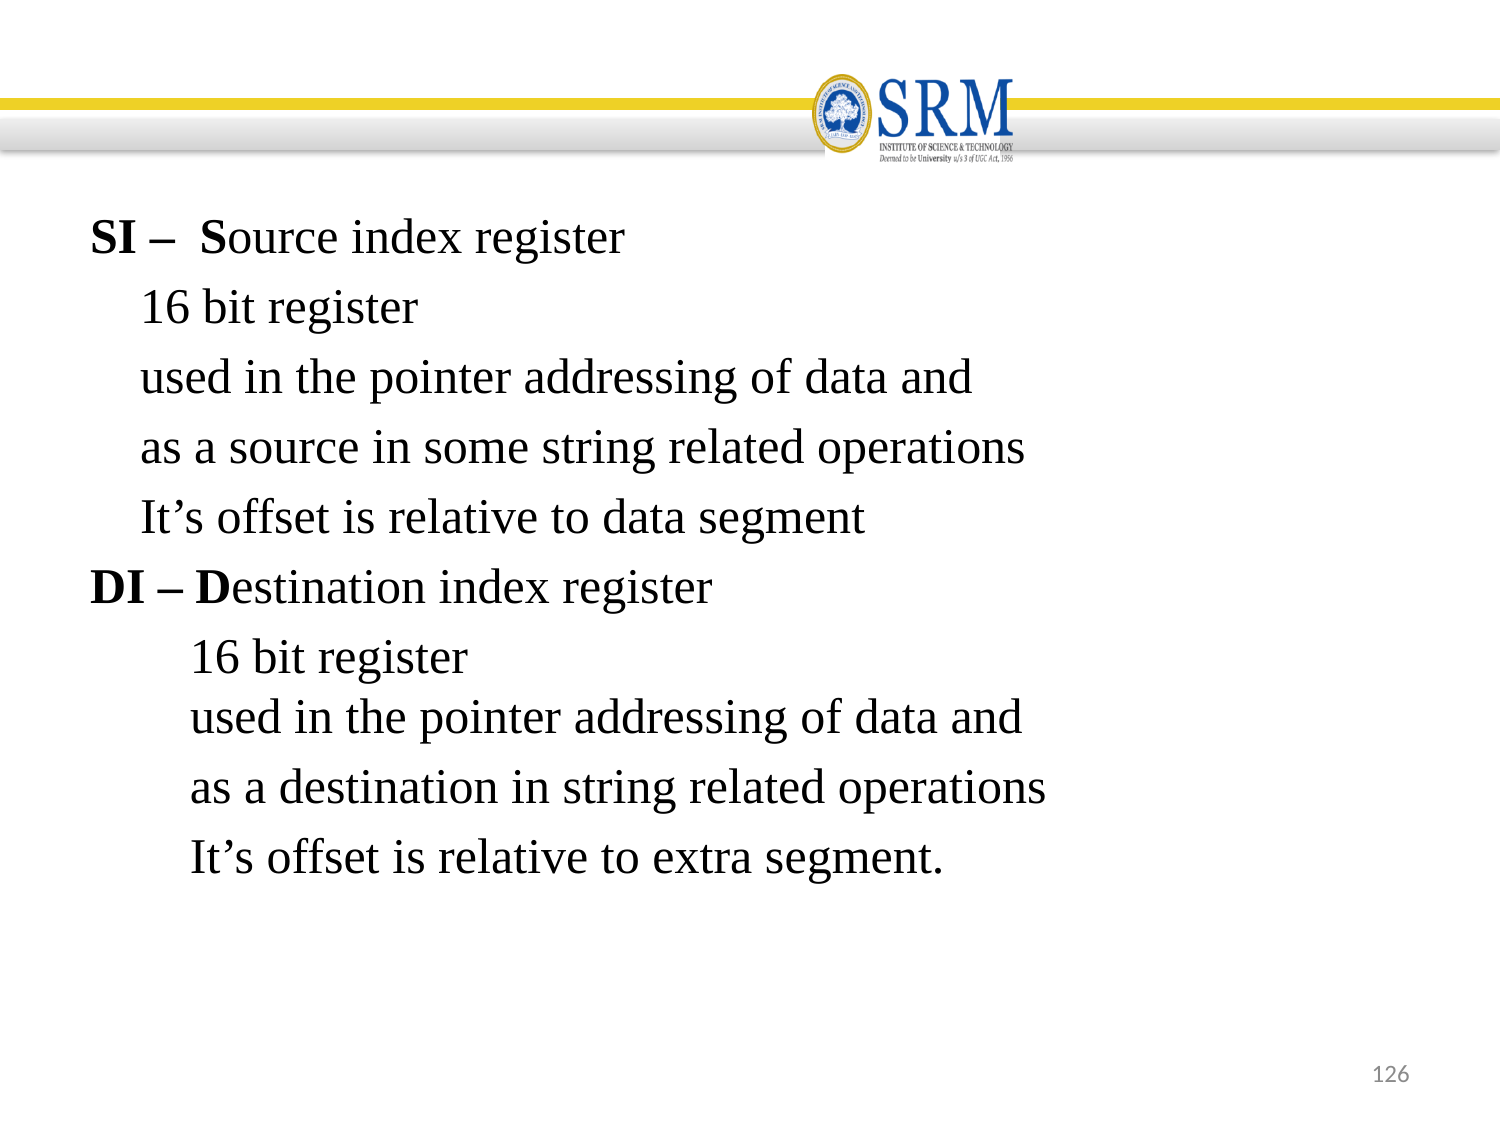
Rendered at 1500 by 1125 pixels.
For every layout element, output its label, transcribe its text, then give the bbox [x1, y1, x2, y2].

picture [812, 74, 1013, 163]
slide_number 126 [1074, 1042, 1425, 1103]
list SI – Source index register 16 bit register used in the pointer addressing of data and as a source in some string related operations It’s offset is relative to data segment DI – Destination index register 16 bit register used in the pointer addressing of data and as a destination in string related operations It’s offset is relative to extra segment. [75, 196, 1425, 1005]
